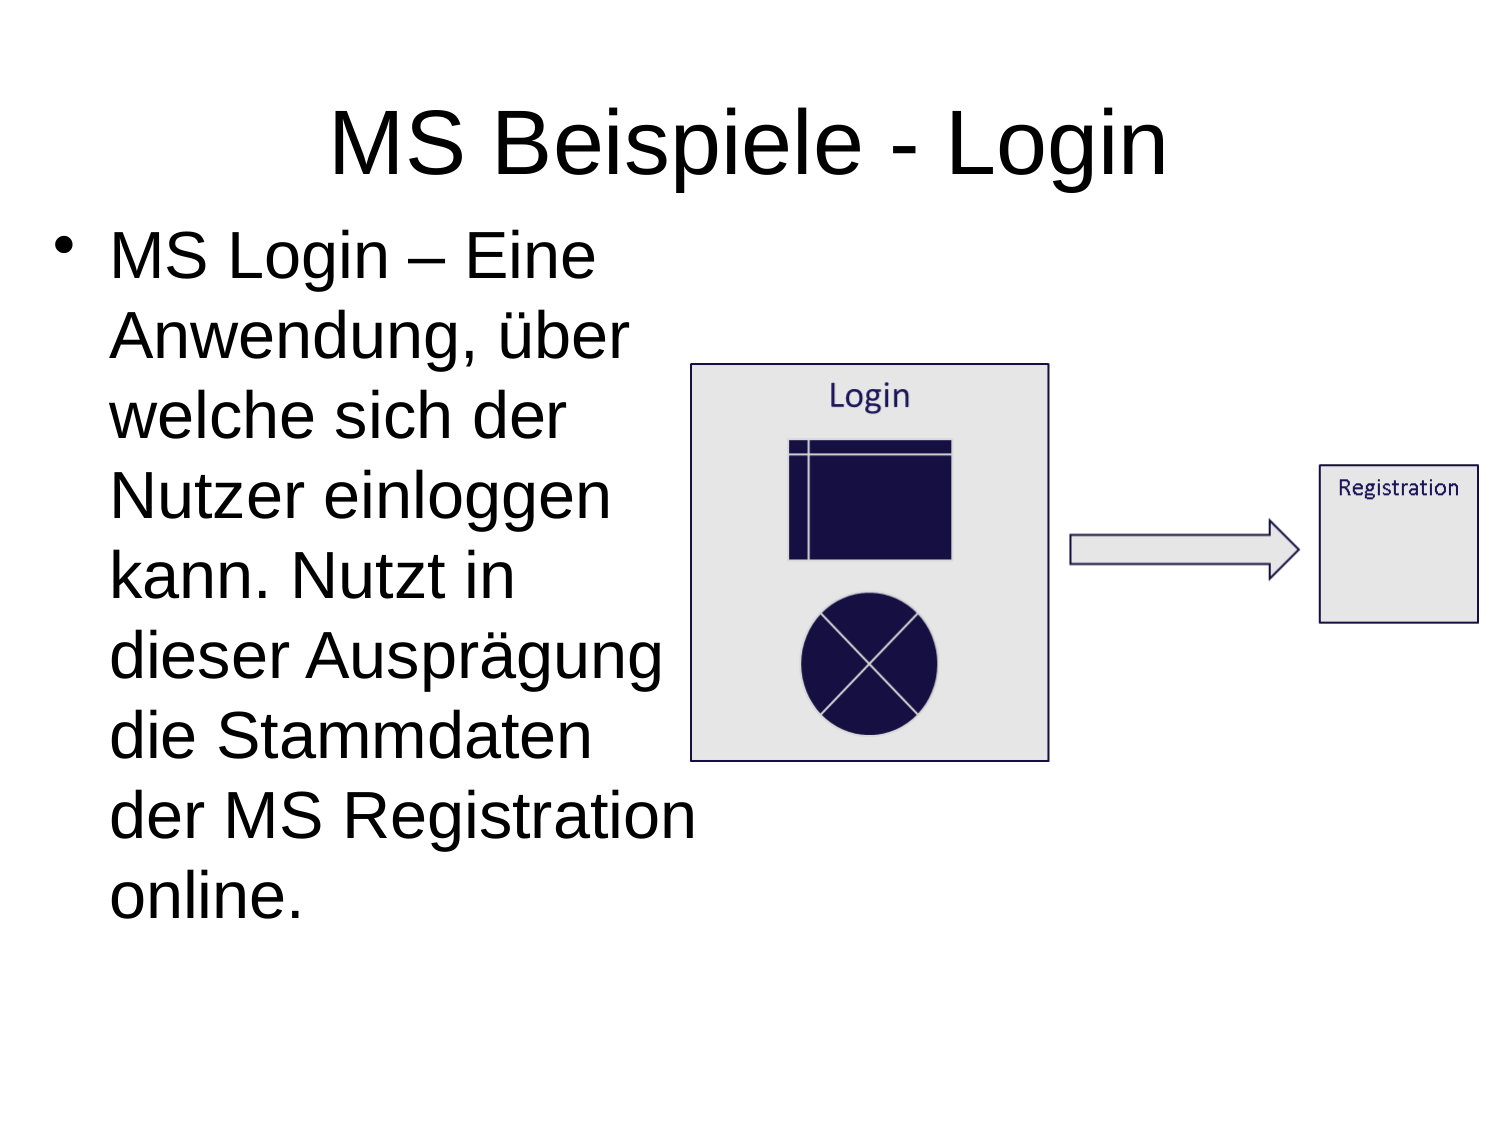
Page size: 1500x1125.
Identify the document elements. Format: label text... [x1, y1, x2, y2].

list MS Login – Eine Anwendung, über welche sich der Nutzer einloggen kann. Nutzt in dieser Ausprägung die Stammdaten der MS Registration online. [37, 204, 715, 965]
picture [690, 359, 1480, 764]
title MS Beispiele - Login [112, 50, 1388, 225]
